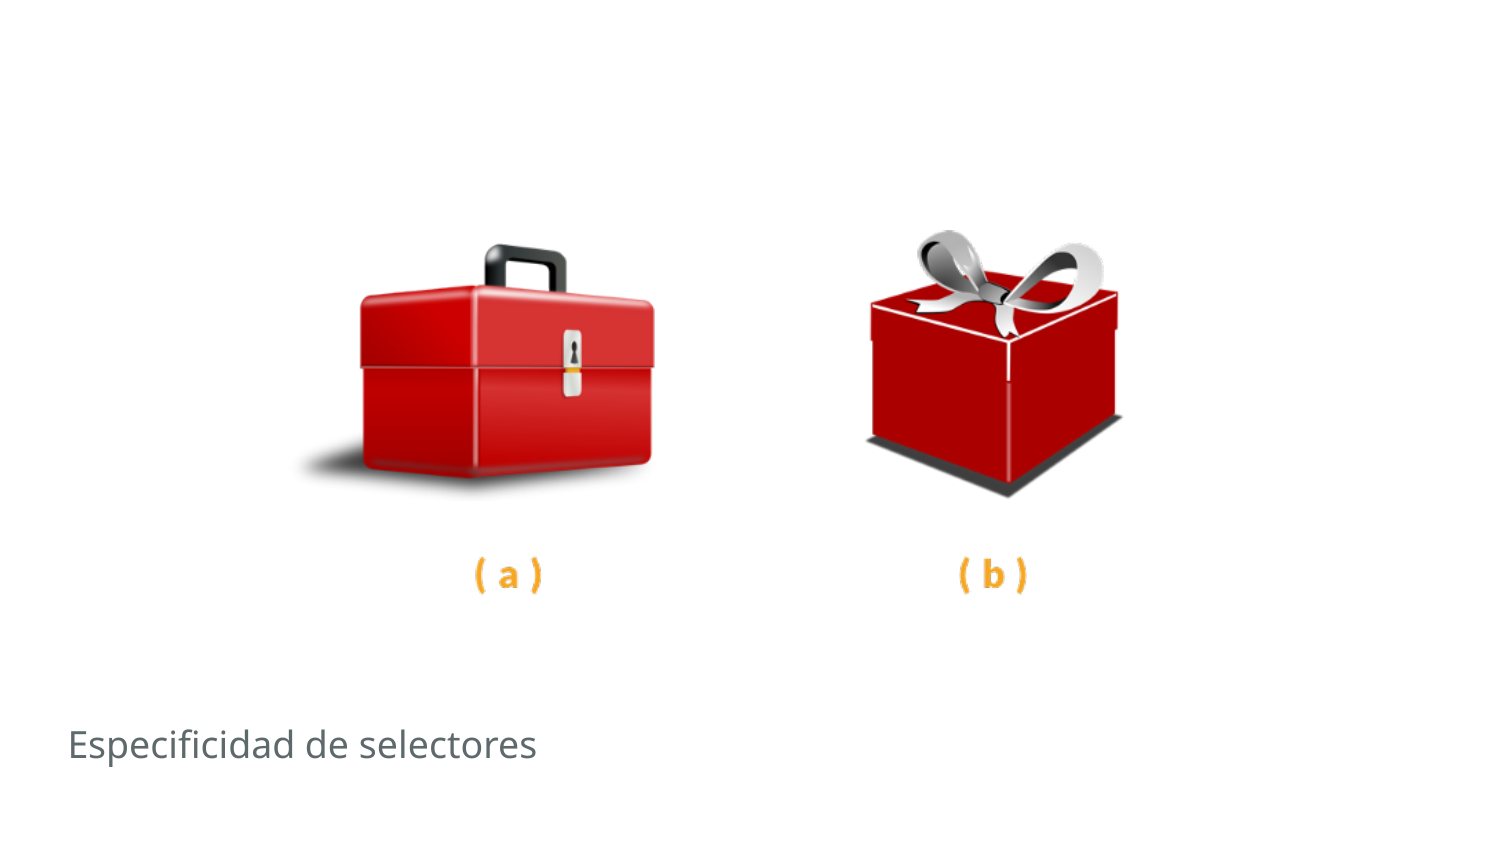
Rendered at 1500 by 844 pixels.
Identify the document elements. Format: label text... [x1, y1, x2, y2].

list Especificidad de selectores [52, 694, 1037, 793]
picture [199, 49, 1301, 695]
